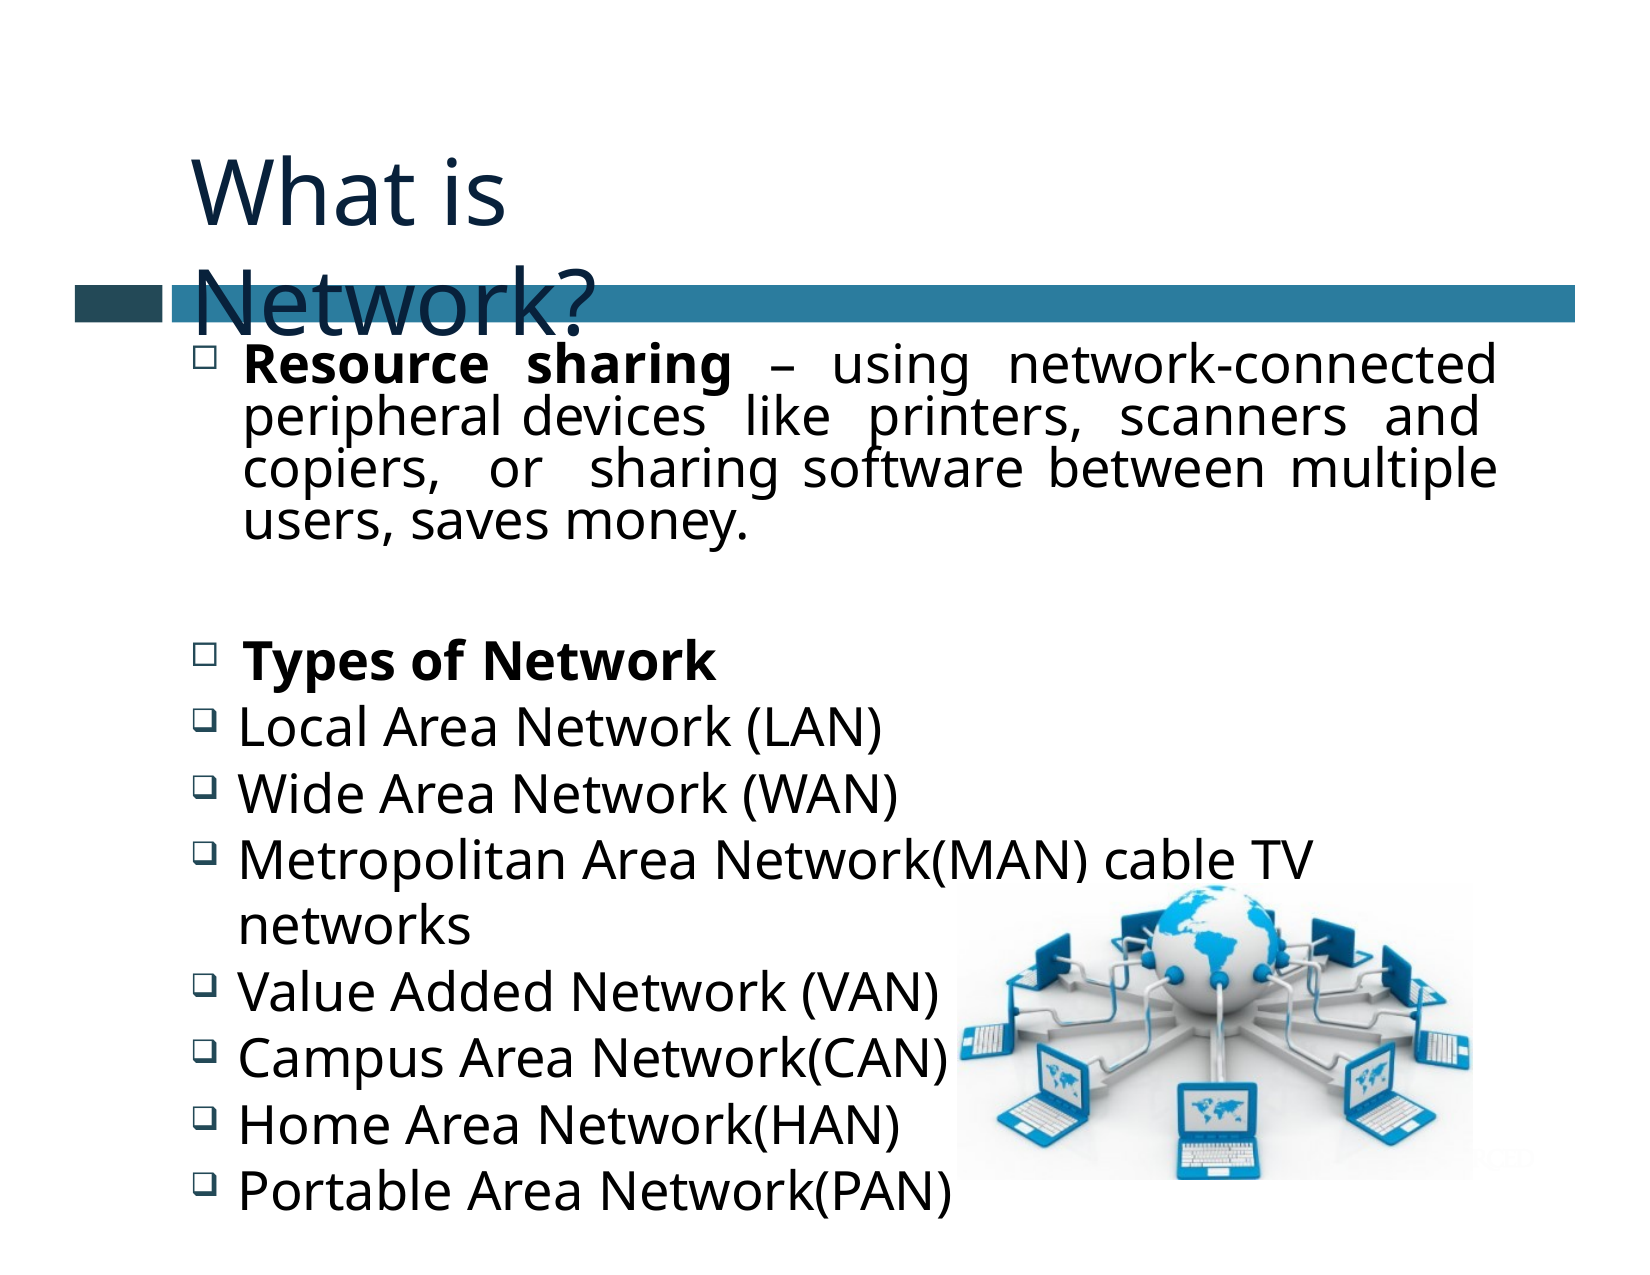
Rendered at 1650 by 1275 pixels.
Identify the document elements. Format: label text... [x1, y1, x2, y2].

picture [957, 883, 1534, 1180]
title What is Network? [188, 131, 846, 327]
text_box Resource sharing – using network-connected peripheral devices like printers, scanners and copiers, or sharing software between multiple users, saves money. Types of Network Local Area Network (LAN) Wide Area Network (WAN) Metropolitan Area Network(MAN) cable TV networks Value Added Network (VAN) Campus Area Network(CAN) Home Area Network(HAN) Portable Area Network(PAN) [188, 327, 1501, 1222]
